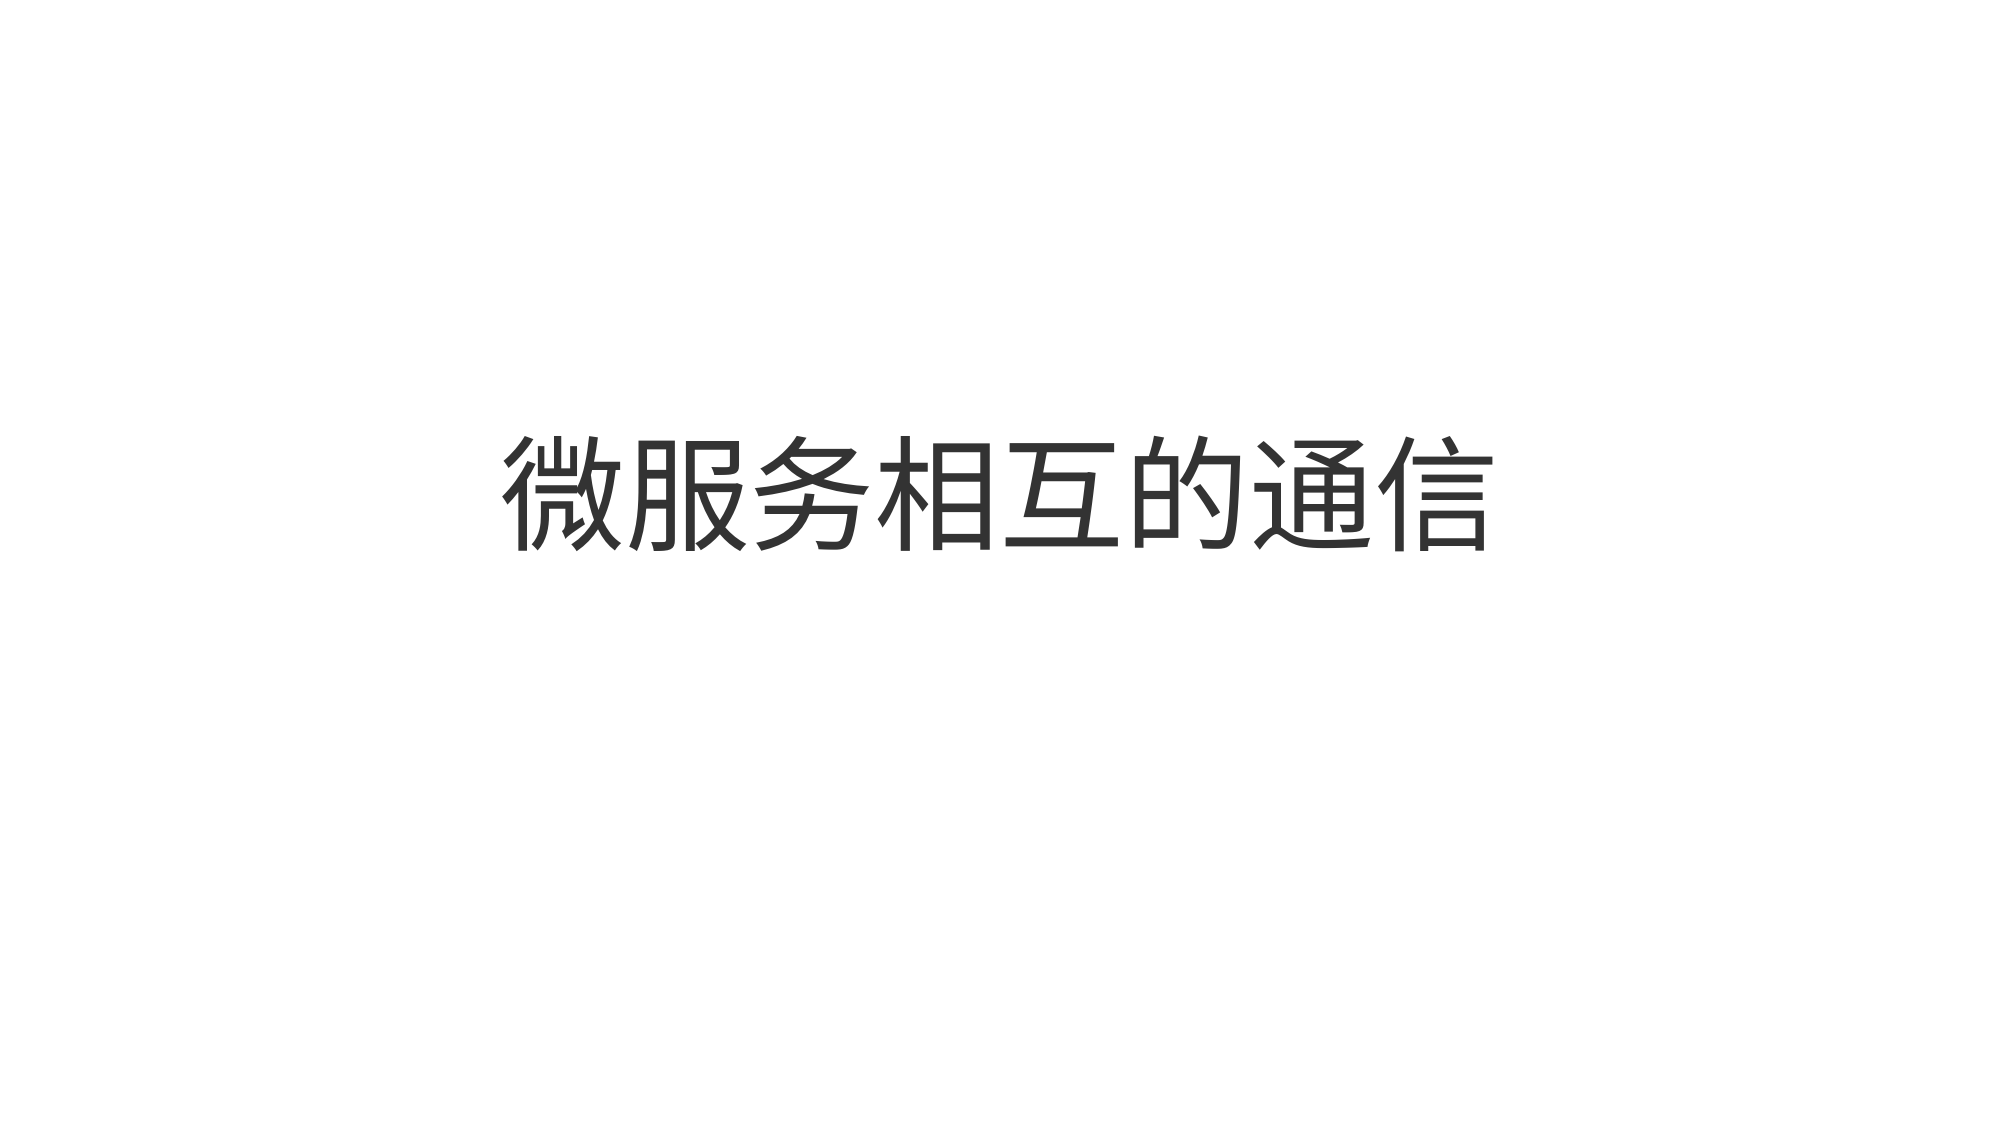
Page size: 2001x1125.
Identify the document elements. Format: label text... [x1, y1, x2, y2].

title 微服务相互的通信 [249, 184, 1750, 576]
